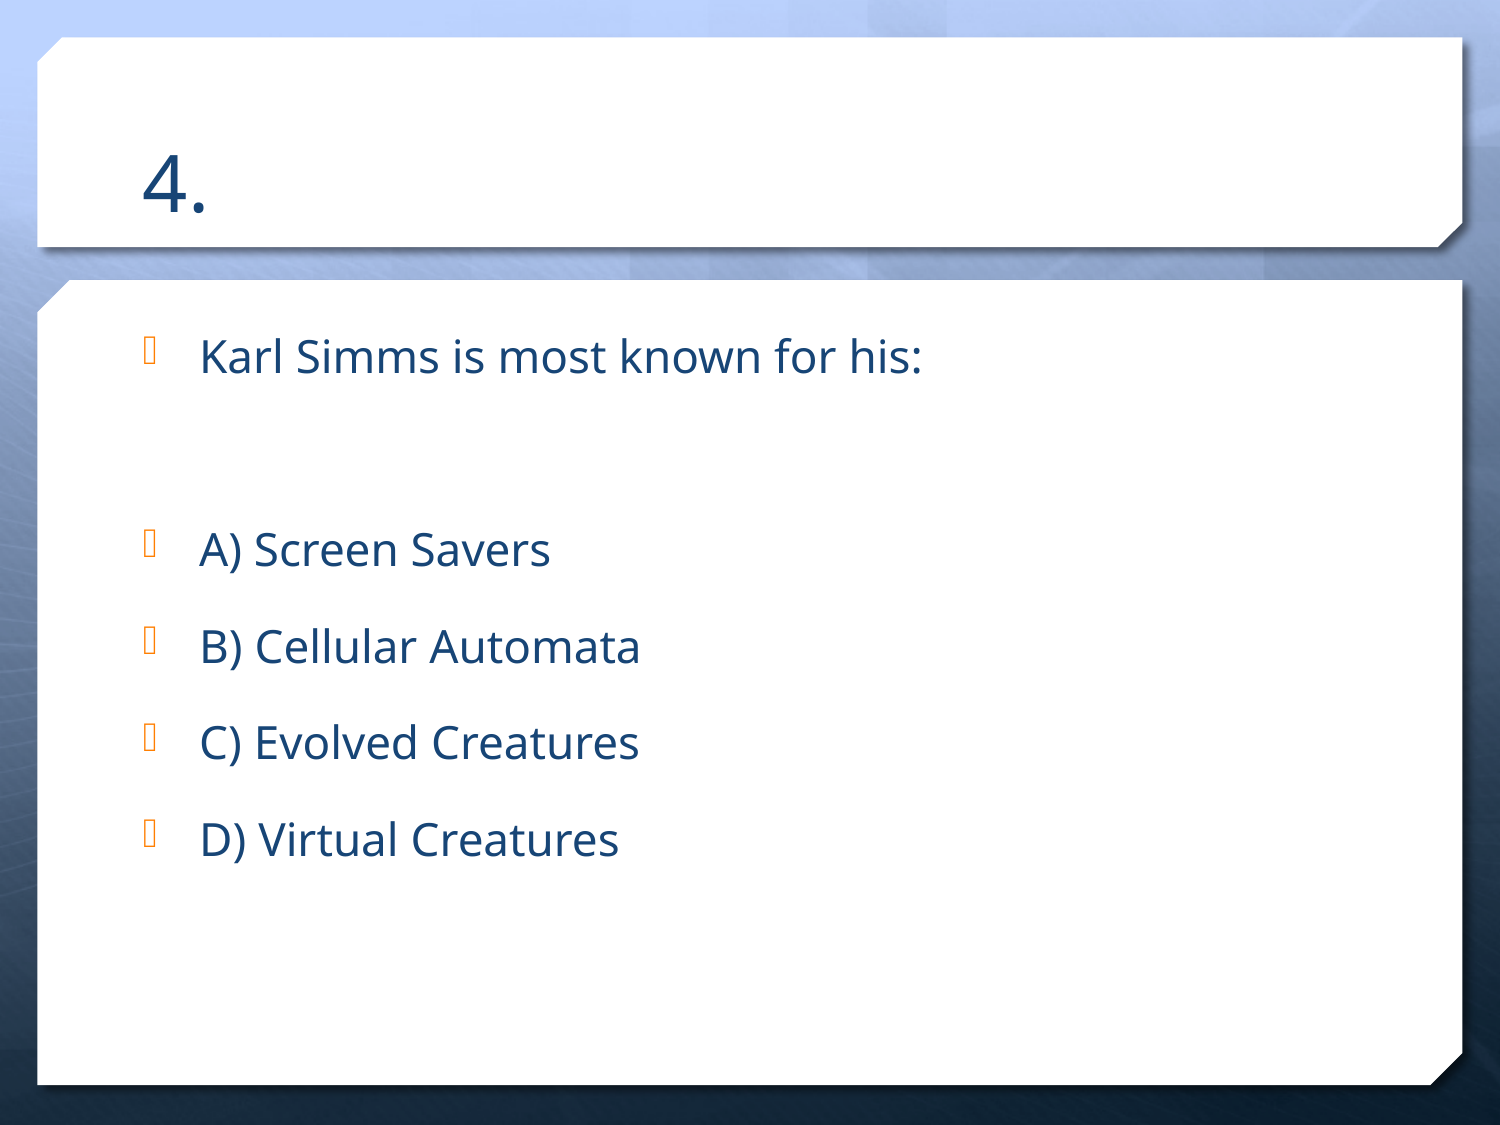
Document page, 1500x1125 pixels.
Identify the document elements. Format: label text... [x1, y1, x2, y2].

title 4. [127, 48, 1372, 236]
list Karl Simms is most known for his: A) Screen Savers B) Cellular Automata C) Evolved Creatures D) Virtual Creatures [127, 319, 1372, 978]
